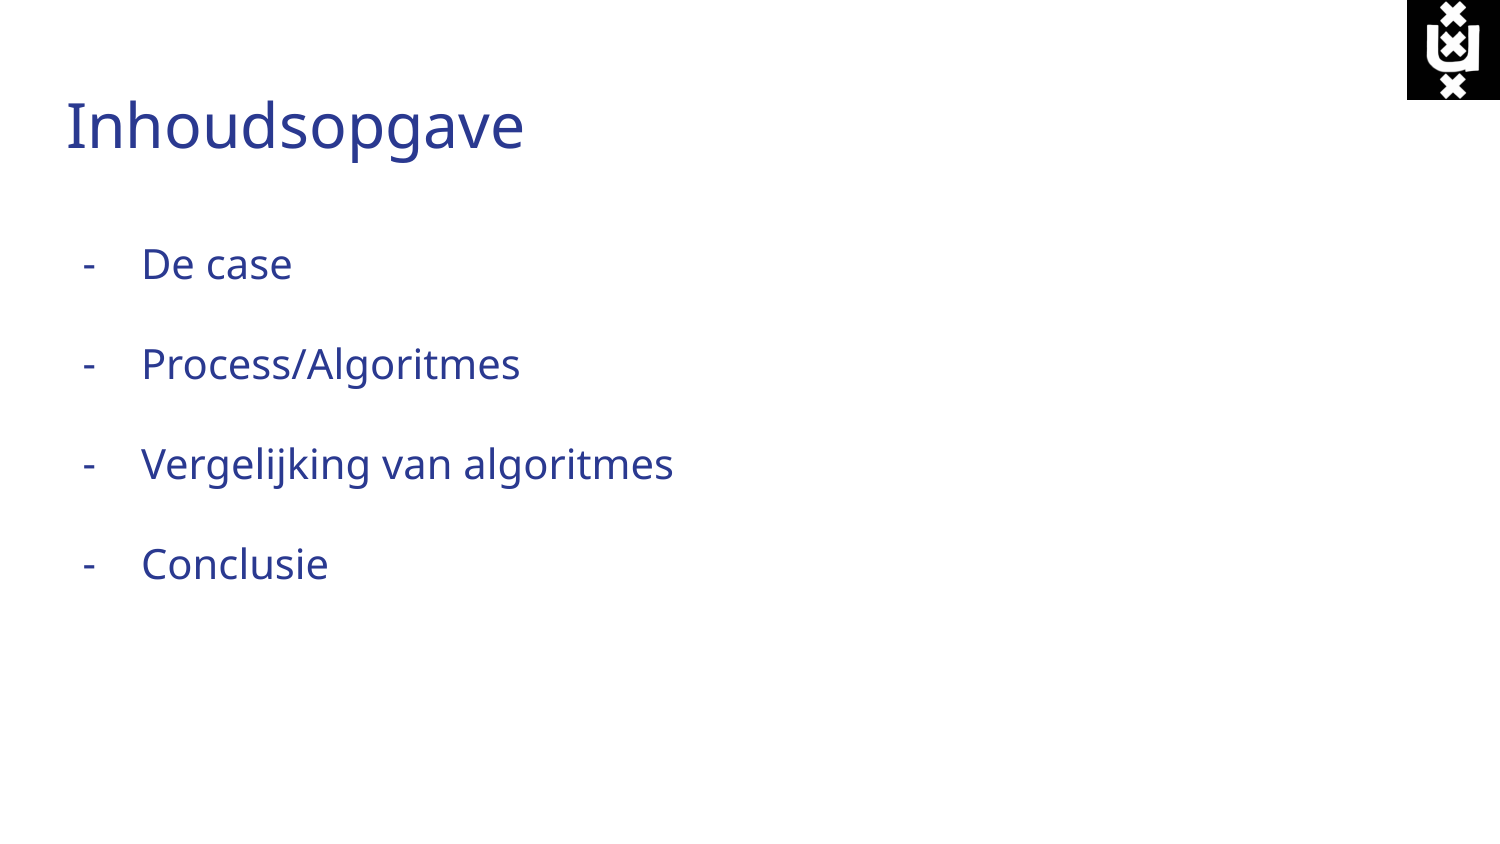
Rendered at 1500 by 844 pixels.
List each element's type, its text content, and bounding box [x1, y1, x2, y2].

text_box De case Process/Algoritmes Vergelijking van algoritmes Conclusie [51, 222, 1012, 677]
title Inhoudsopgave [51, 70, 1449, 171]
picture [1407, 0, 1500, 100]
